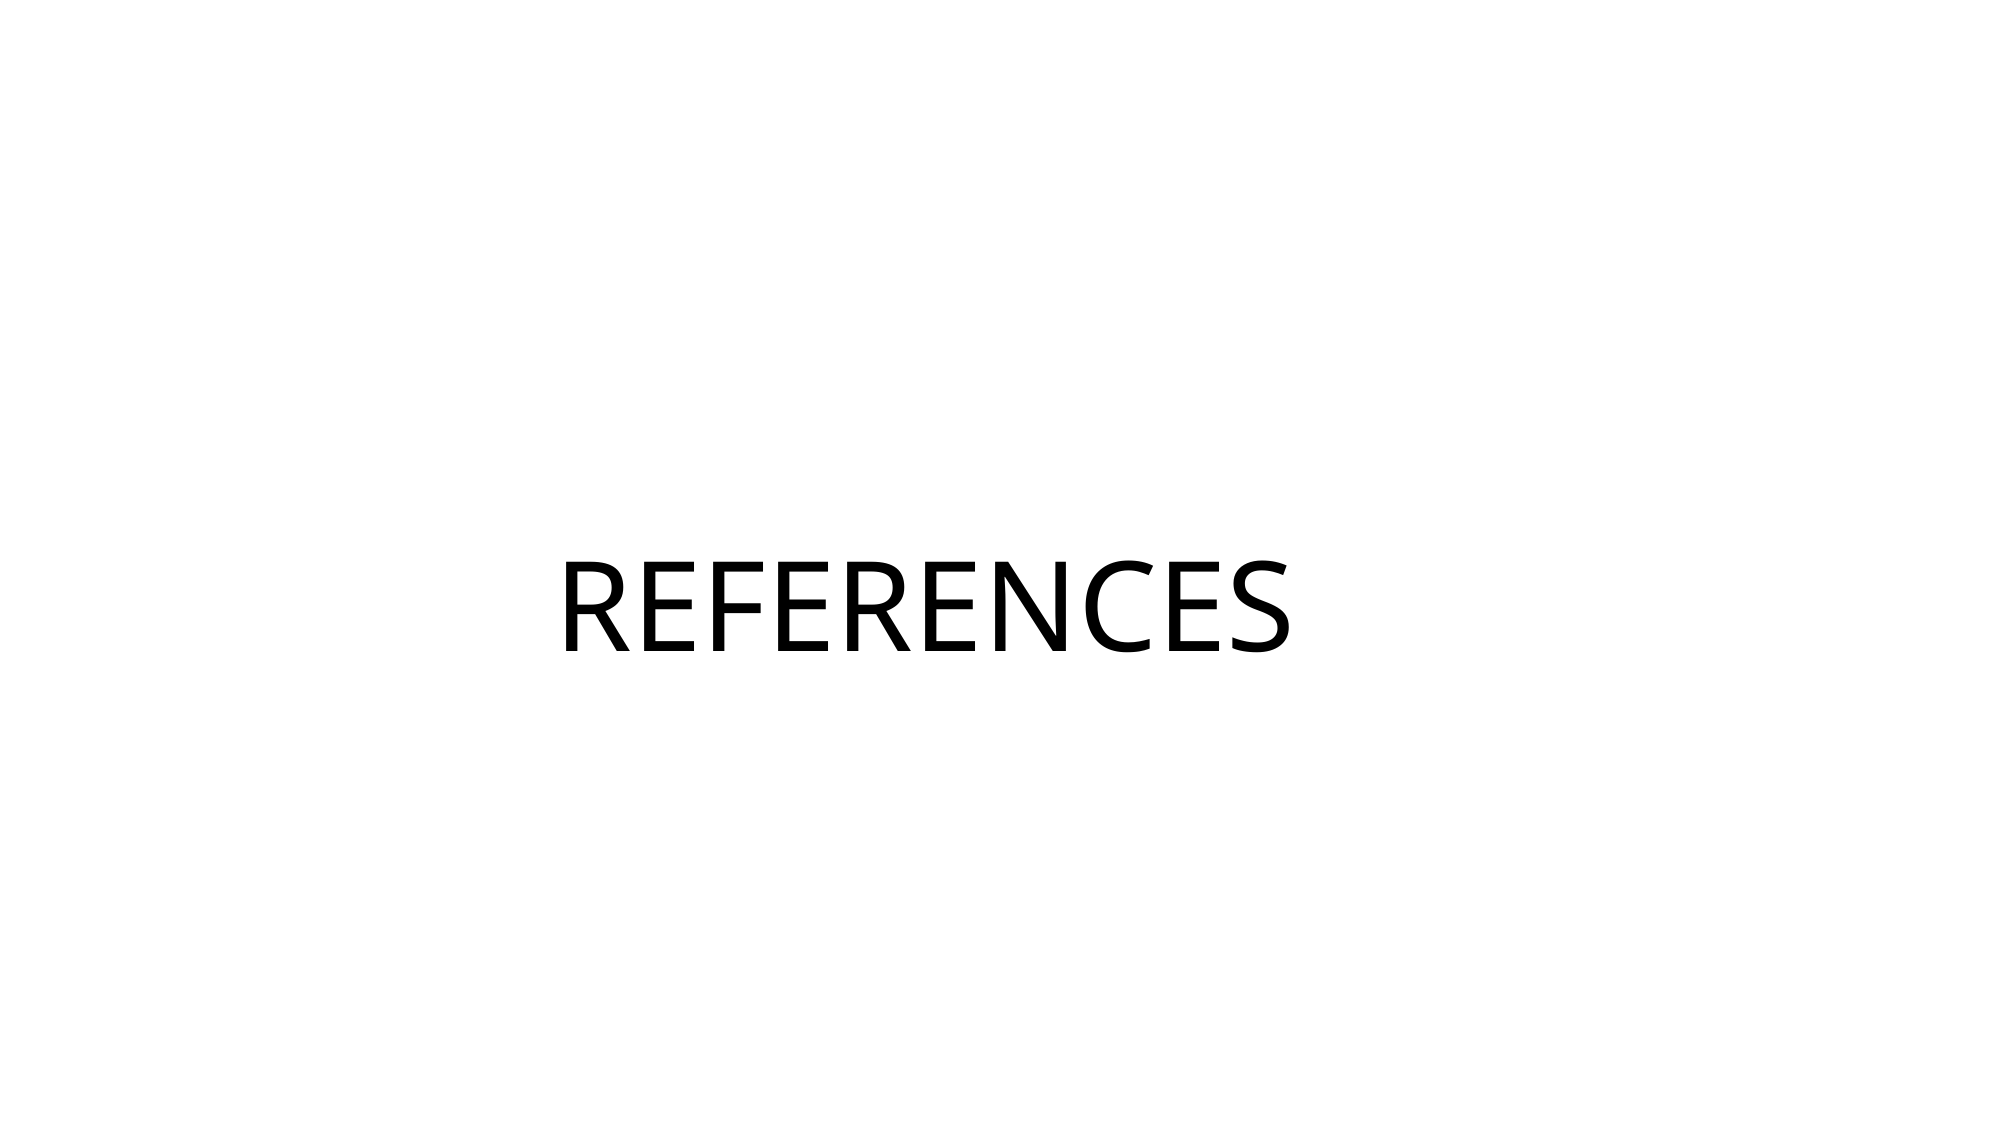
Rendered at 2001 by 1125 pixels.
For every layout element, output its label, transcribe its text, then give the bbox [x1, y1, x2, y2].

title REFERENCES [539, 218, 2000, 687]
